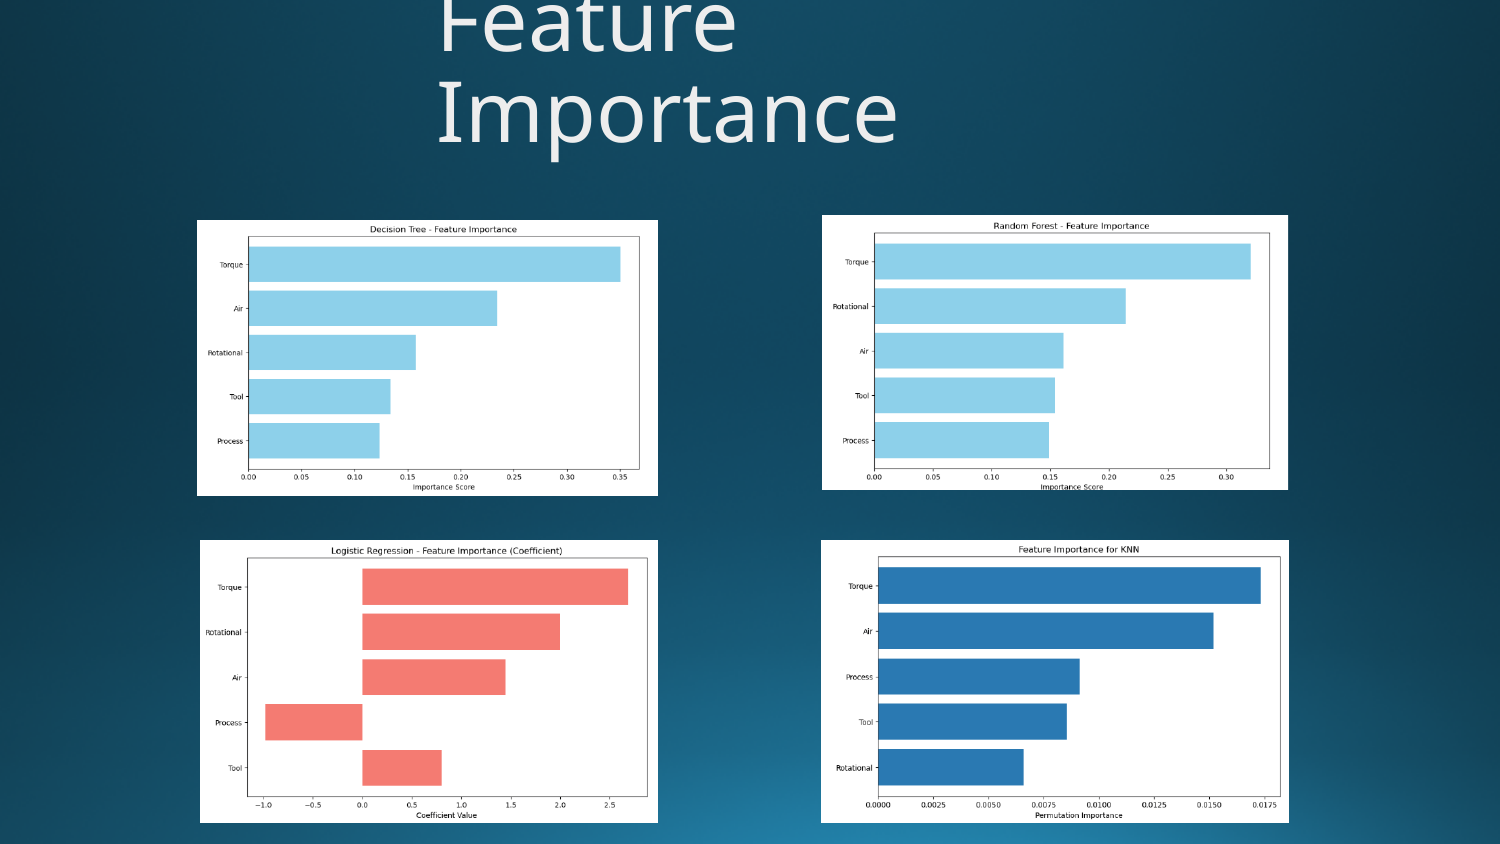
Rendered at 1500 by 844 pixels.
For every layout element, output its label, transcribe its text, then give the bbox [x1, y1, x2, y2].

text_box Feature Importance [421, 63, 1174, 176]
picture [0, 0, 1500, 844]
